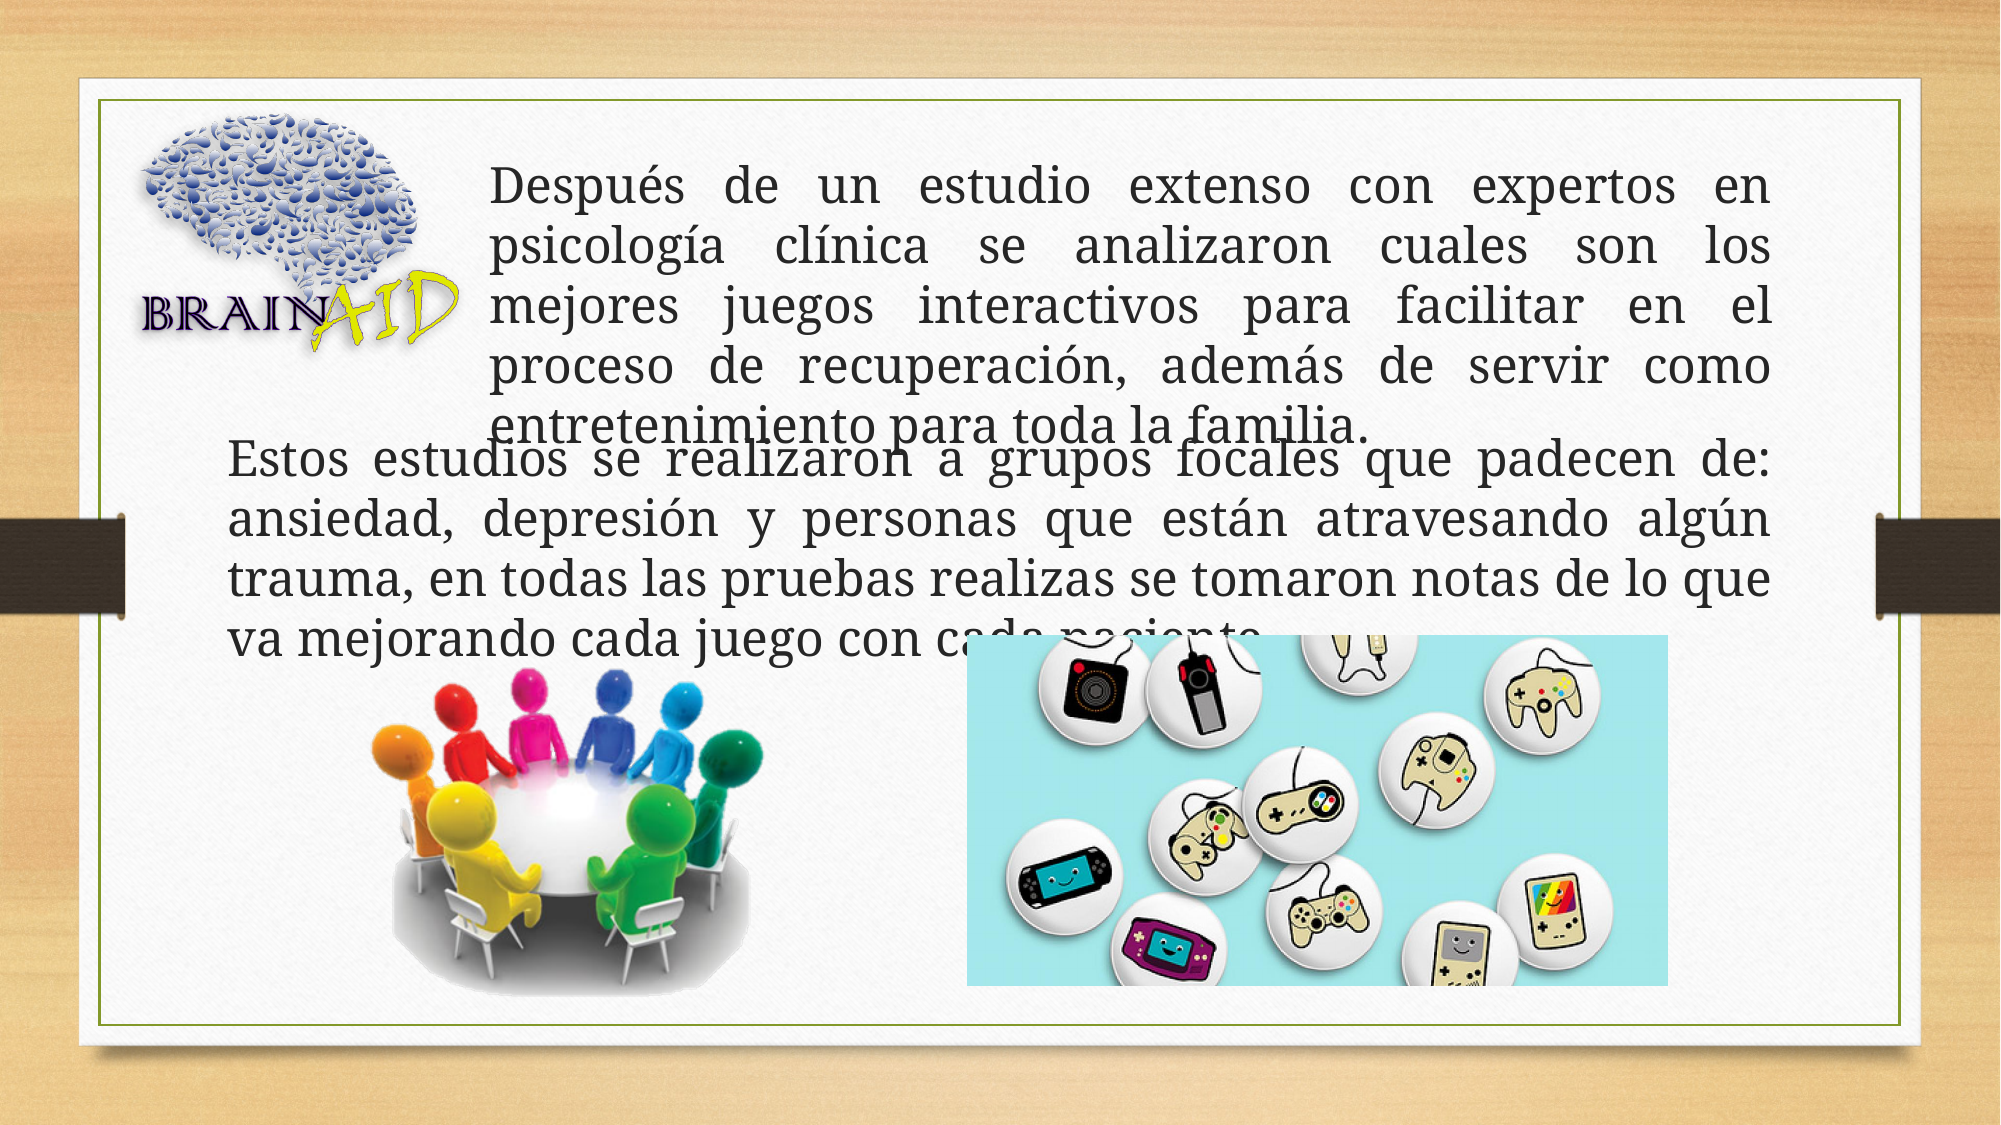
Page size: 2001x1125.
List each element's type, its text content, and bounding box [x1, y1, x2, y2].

text_box Estos estudios se realizaron a grupos focales que padecen de: ansiedad, depresión y personas que están atravesando algún trauma, en todas las pruebas realizas se tomaron notas de lo que va mejorando cada juego con cada paciente. [212, 419, 1788, 964]
text_box Después de un estudio extenso con expertos en psicología clínica se analizaron cuales son los mejores juegos interactivos para facilitar en el proceso de recuperación, además de servir como entretenimiento para toda la familia. [475, 145, 1788, 398]
picture [0, 0, 2001, 1125]
